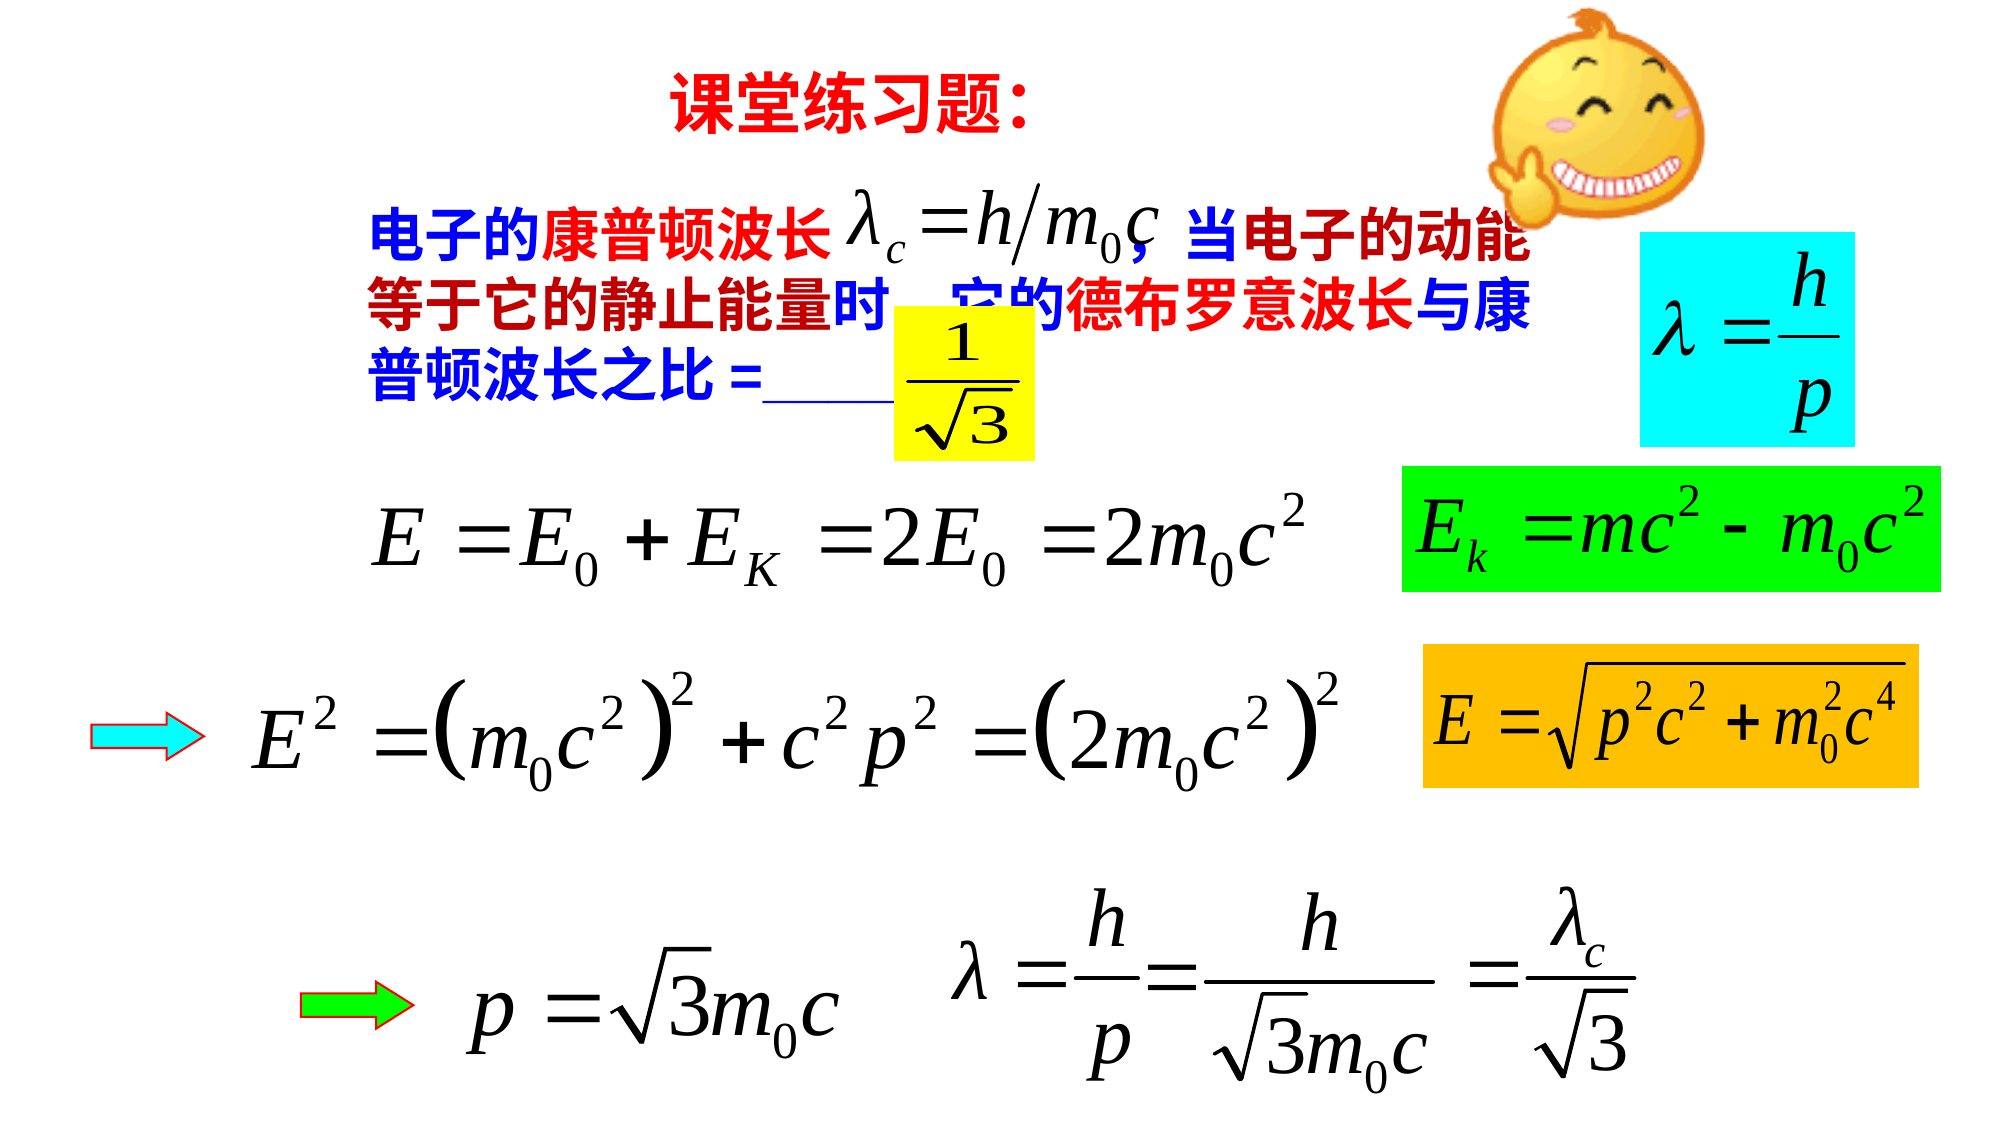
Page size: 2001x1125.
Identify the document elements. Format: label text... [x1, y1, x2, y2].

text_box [832, 165, 1176, 284]
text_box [356, 471, 1319, 609]
text_box [300, 981, 414, 1029]
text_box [1126, 870, 1453, 1114]
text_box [236, 652, 1357, 828]
text_box 课堂练习题： [539, 54, 1199, 150]
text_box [893, 306, 1036, 462]
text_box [1422, 644, 1920, 789]
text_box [1639, 231, 1856, 448]
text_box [1401, 465, 1941, 593]
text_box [1448, 867, 1650, 1097]
text_box 电子的康普顿波长 ，当电子的动能等于它的静止能量时，它的德布罗意波长与康普顿波长之比=______。 [351, 190, 1557, 416]
text_box [91, 712, 204, 760]
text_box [937, 867, 1153, 1097]
picture [1469, 0, 1726, 245]
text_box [446, 930, 858, 1081]
